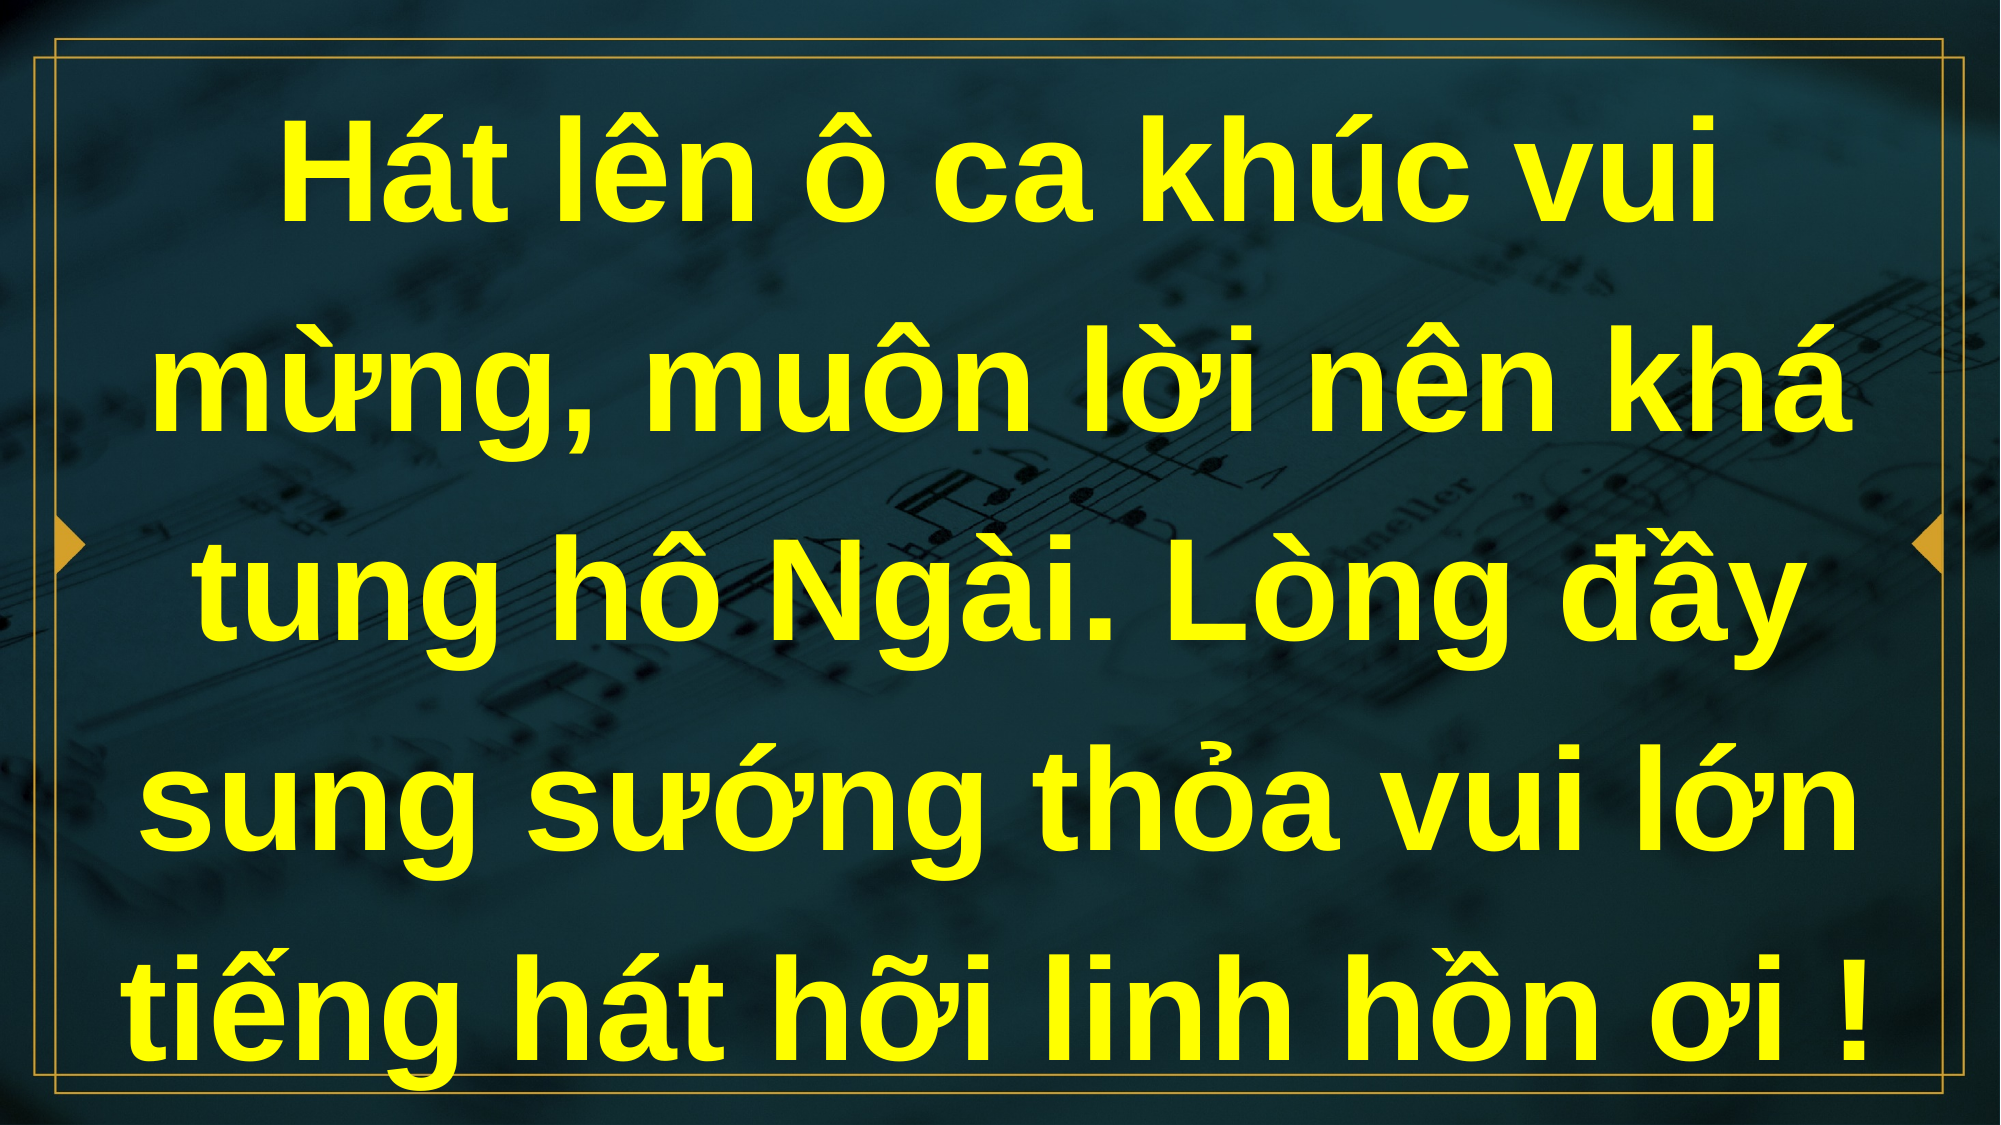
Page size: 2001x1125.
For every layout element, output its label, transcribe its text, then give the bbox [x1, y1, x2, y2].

picture [0, 0, 2000, 1125]
title Hát lên ô ca khúc vui mừng, muôn lời nên khá tung hô Ngài. Lòng đầy sung sướng thỏa vui lớn tiếng hát hỡi linh hồn ơi ! [55, 53, 1945, 1077]
